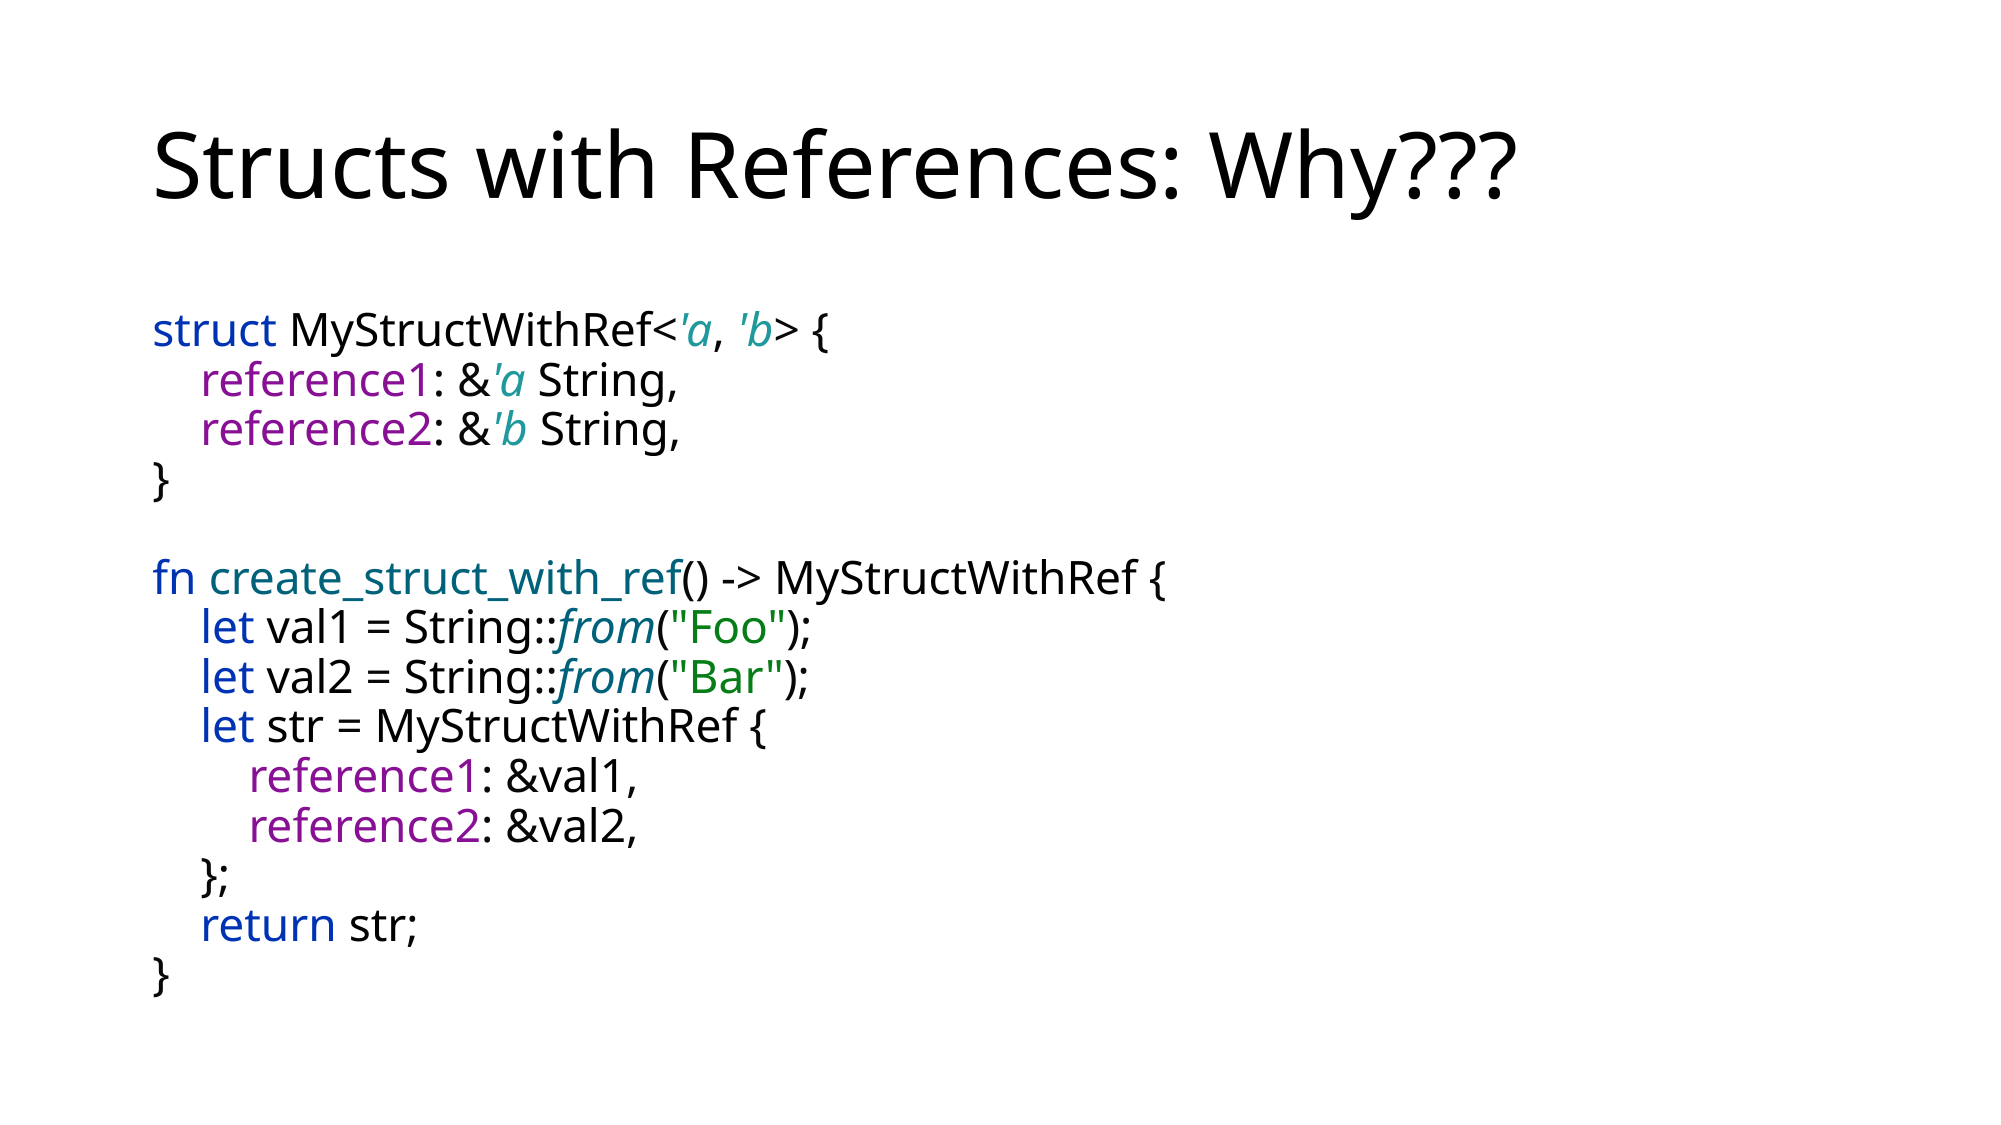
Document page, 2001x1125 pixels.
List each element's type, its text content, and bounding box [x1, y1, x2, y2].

list struct MyStructWithRef<'a, 'b> { reference1: &'a String, reference2: &'b String, } fn create_struct_with_ref() -> MyStructWithRef { let val1 = String::from("Foo"); let val2 = String::from("Bar"); let str = MyStructWithRef { reference1: &val1, reference2: &val2, }; return str; } [137, 299, 1863, 1014]
title Structs with References: Why??? [137, 59, 1863, 278]
